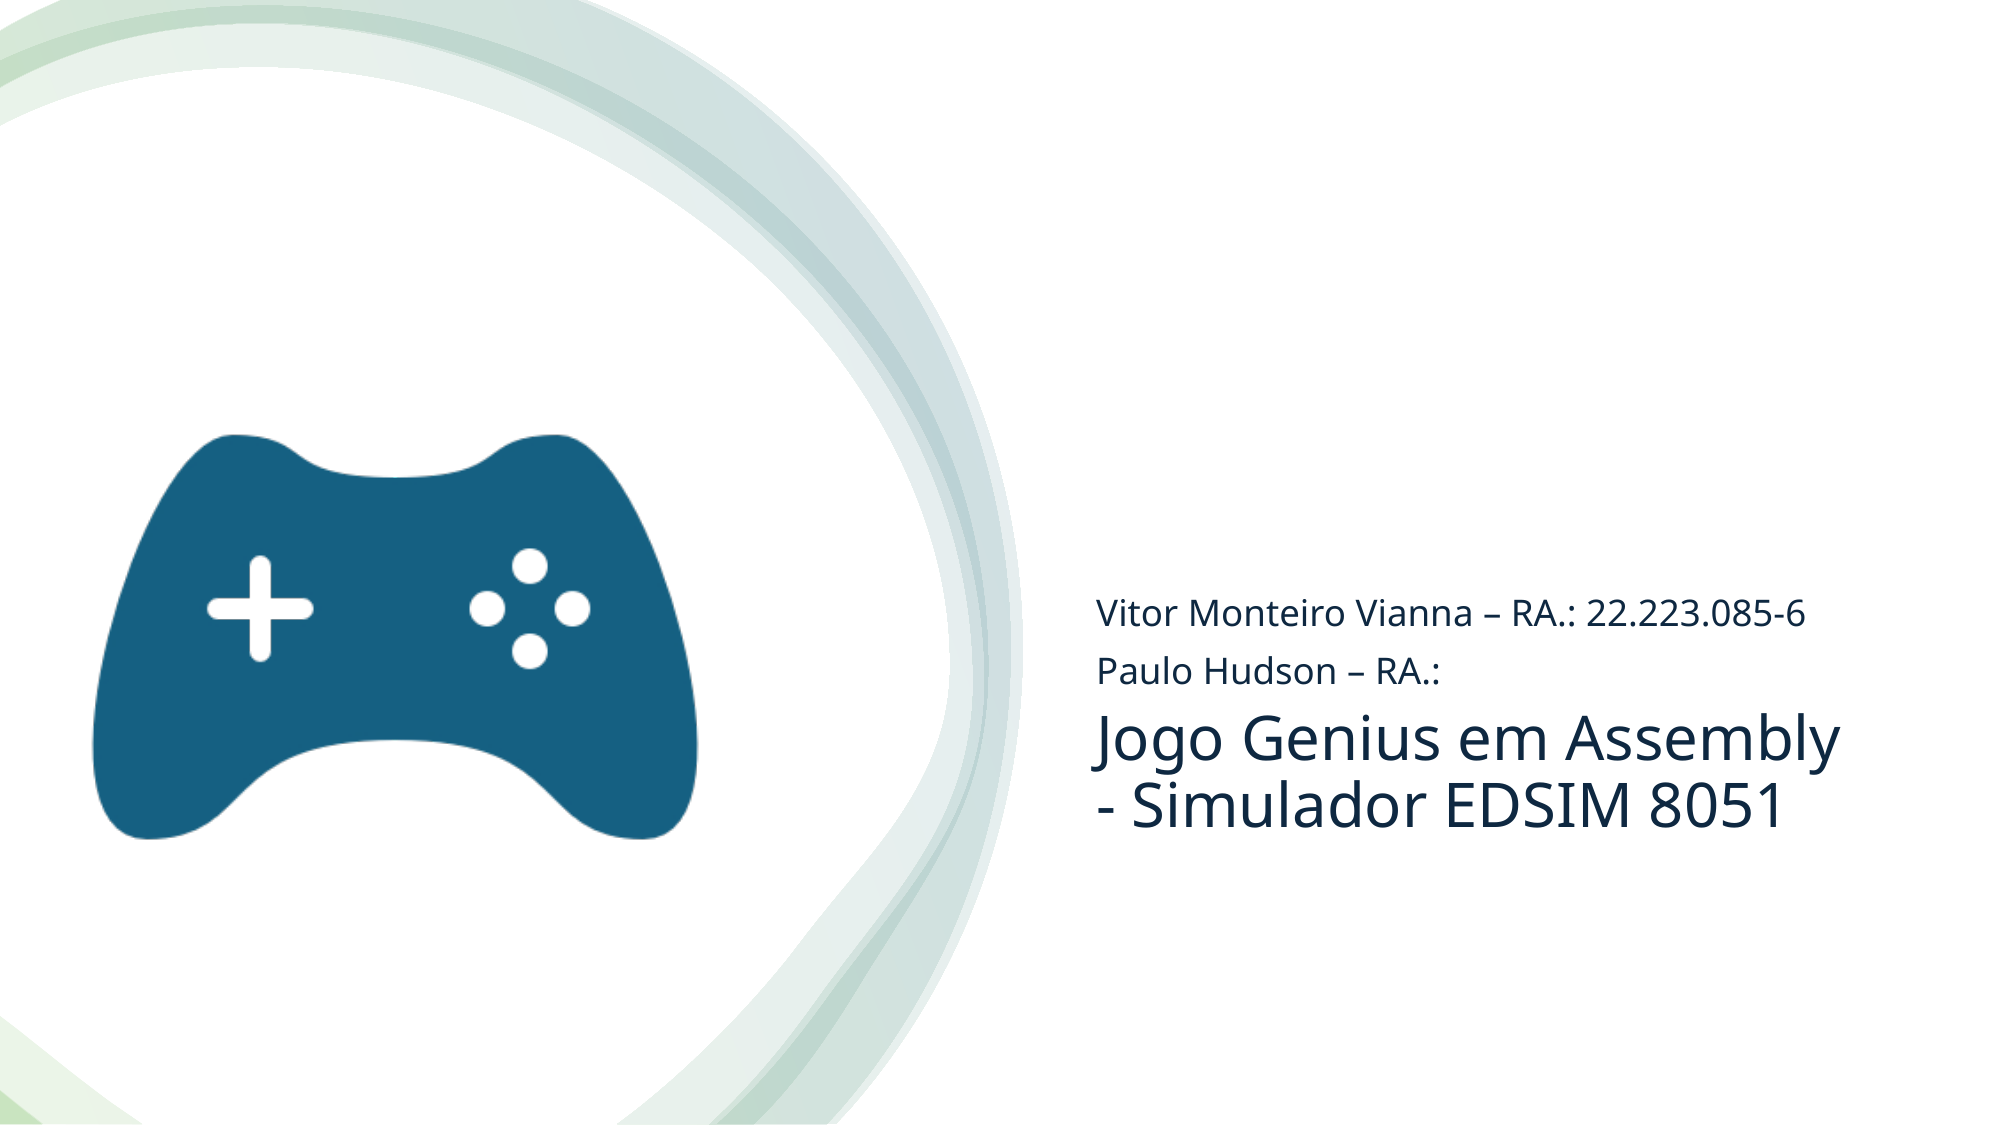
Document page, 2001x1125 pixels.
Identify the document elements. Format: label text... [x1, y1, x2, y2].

title Jogo Genius em Assembly - Simulador EDSIM 8051 [1081, 701, 1870, 913]
text_box [1024, 0, 2000, 1125]
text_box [0, 0, 1024, 1125]
subtitle Vitor Monteiro Vianna – RA.: 22.223.085-6 Paulo Hudson – RA.: [1081, 562, 1870, 701]
